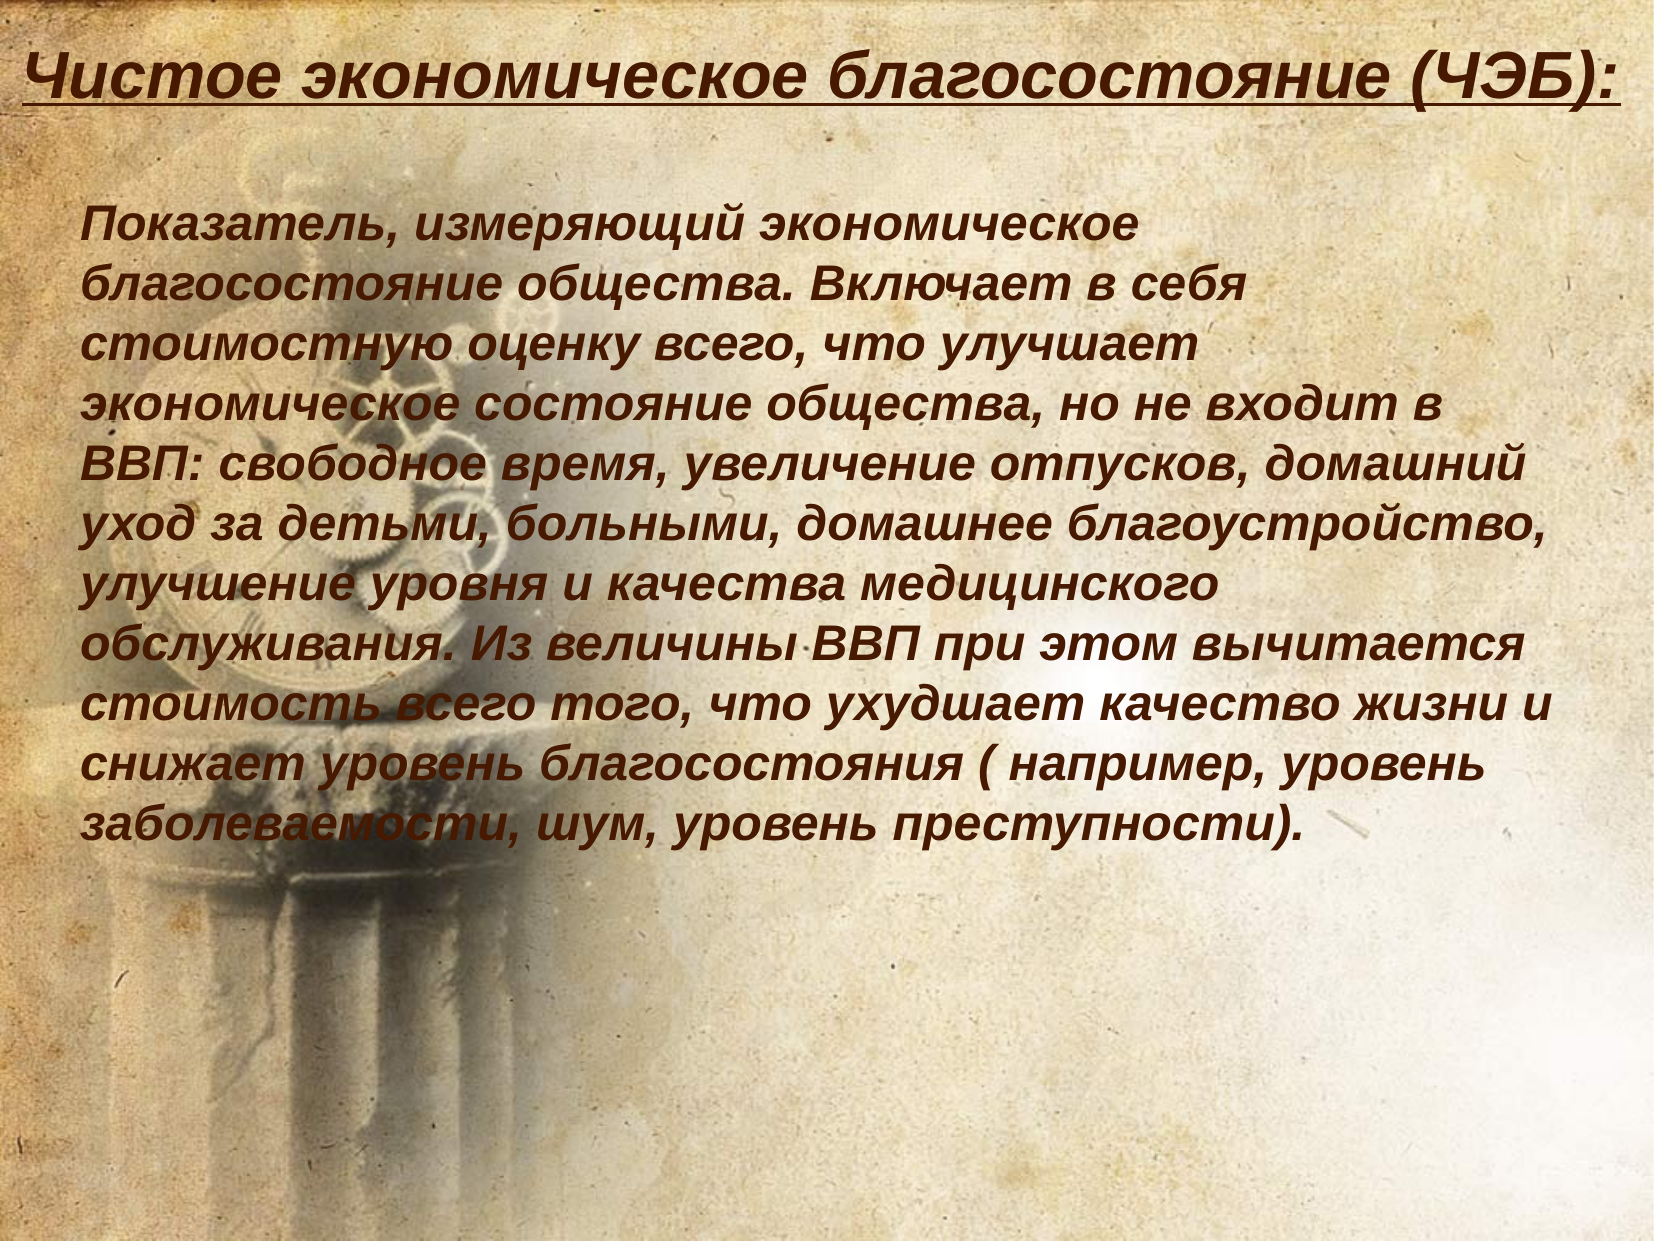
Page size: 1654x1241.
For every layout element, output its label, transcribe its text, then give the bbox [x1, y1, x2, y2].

text_box Показатель, измеряющий экономическое благосостояние общества. Включает в себя стоимостную оценку всего, что улучшает экономическое состояние общества, но не входит в ВВП: свободное время, увеличение отпусков, домашний уход за детьми, больными, домашнее благоустройство, улучшение уровня и качества медицинского обслуживания. Из величины ВВП при этом вычитается стоимость всего того, что ухудшает качество жизни и снижает уровень благосостояния ( например, уровень заболеваемости, шум, уровень преступности). [65, 183, 1578, 888]
picture [0, 0, 1654, 1241]
text_box Чистое экономическое благосостояние (ЧЭБ): [0, 24, 1643, 160]
